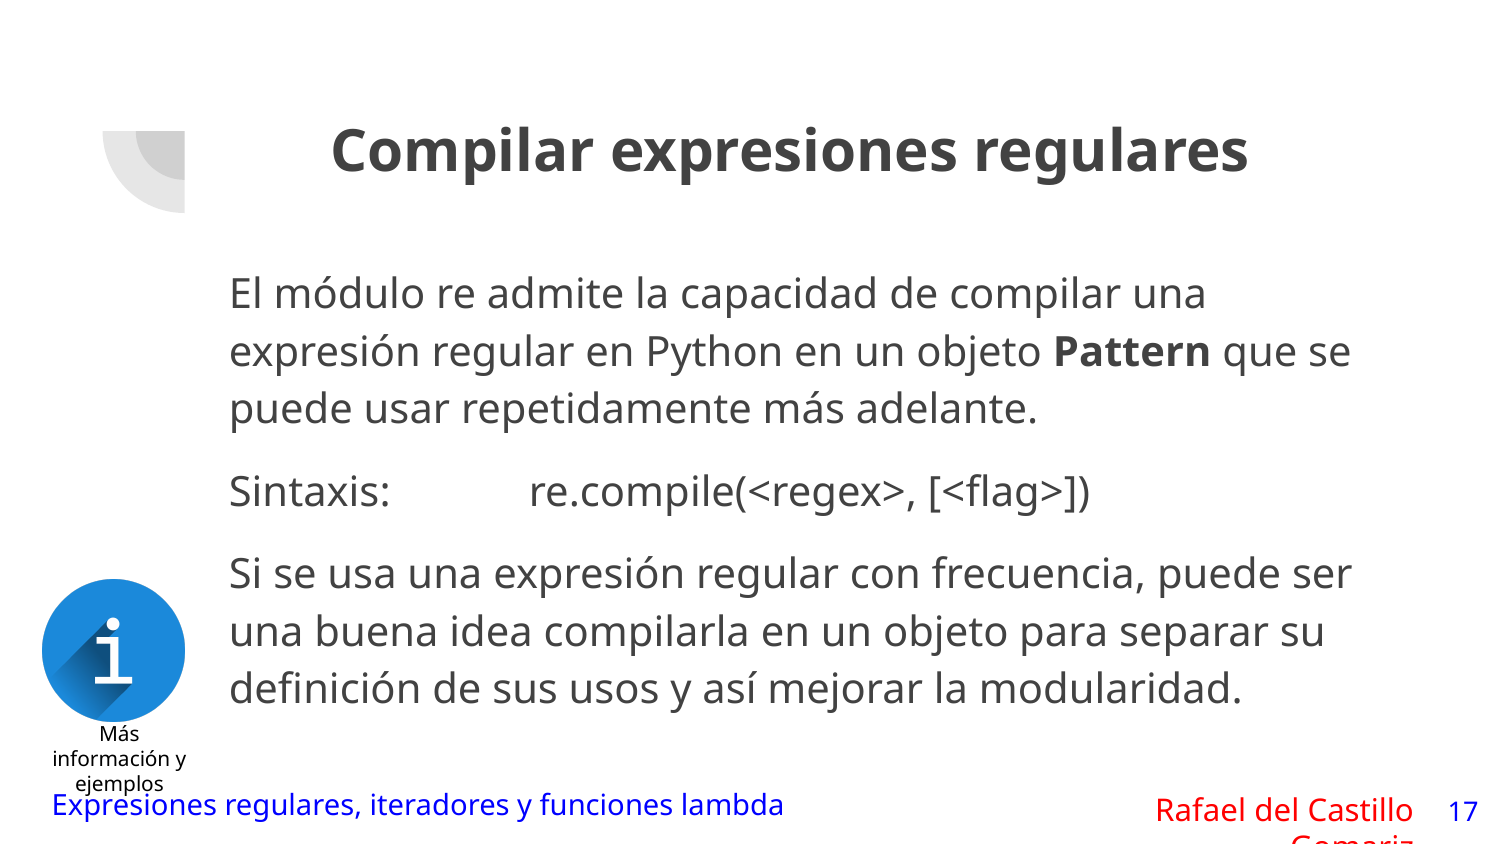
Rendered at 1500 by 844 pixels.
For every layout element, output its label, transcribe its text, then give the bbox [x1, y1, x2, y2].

text_box Más información y ejemplos [24, 705, 214, 744]
list El módulo re admite la capacidad de compilar una expresión regular en Python en un objeto Pattern que se puede usar repetidamente más adelante. Sintaxis: re.compile(<regex>, [<flag>]) Si se usa una expresión regular con frecuencia, puede ser una buena idea compilarla en un objeto para separar su definición de sus usos y así mejorar la modularidad. [213, 244, 1388, 769]
title Compilar expresiones regulares [213, 98, 1368, 244]
picture [42, 579, 185, 722]
